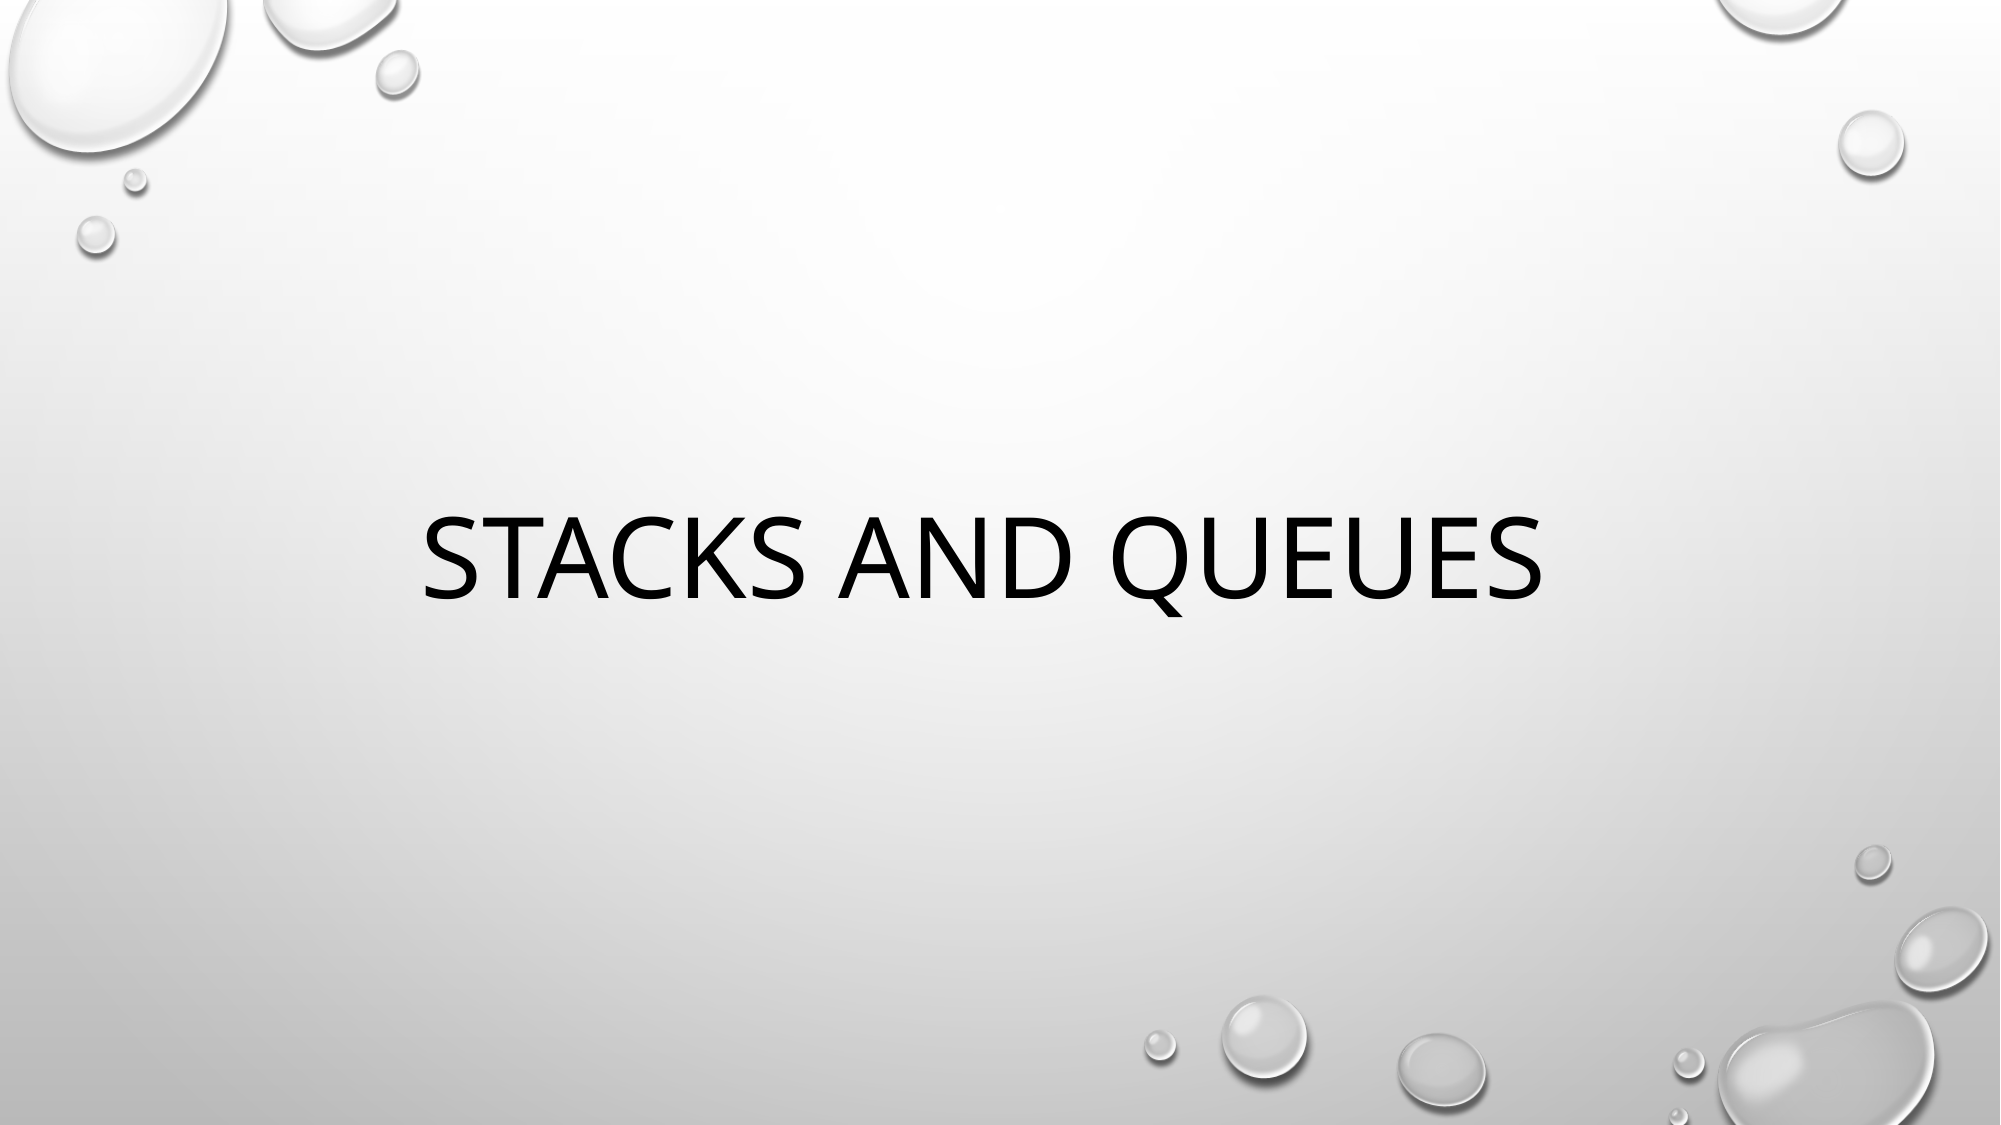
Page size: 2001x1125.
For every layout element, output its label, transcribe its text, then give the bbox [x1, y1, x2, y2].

picture [0, 0, 2000, 1125]
title Stacks and queues [133, 431, 1834, 694]
